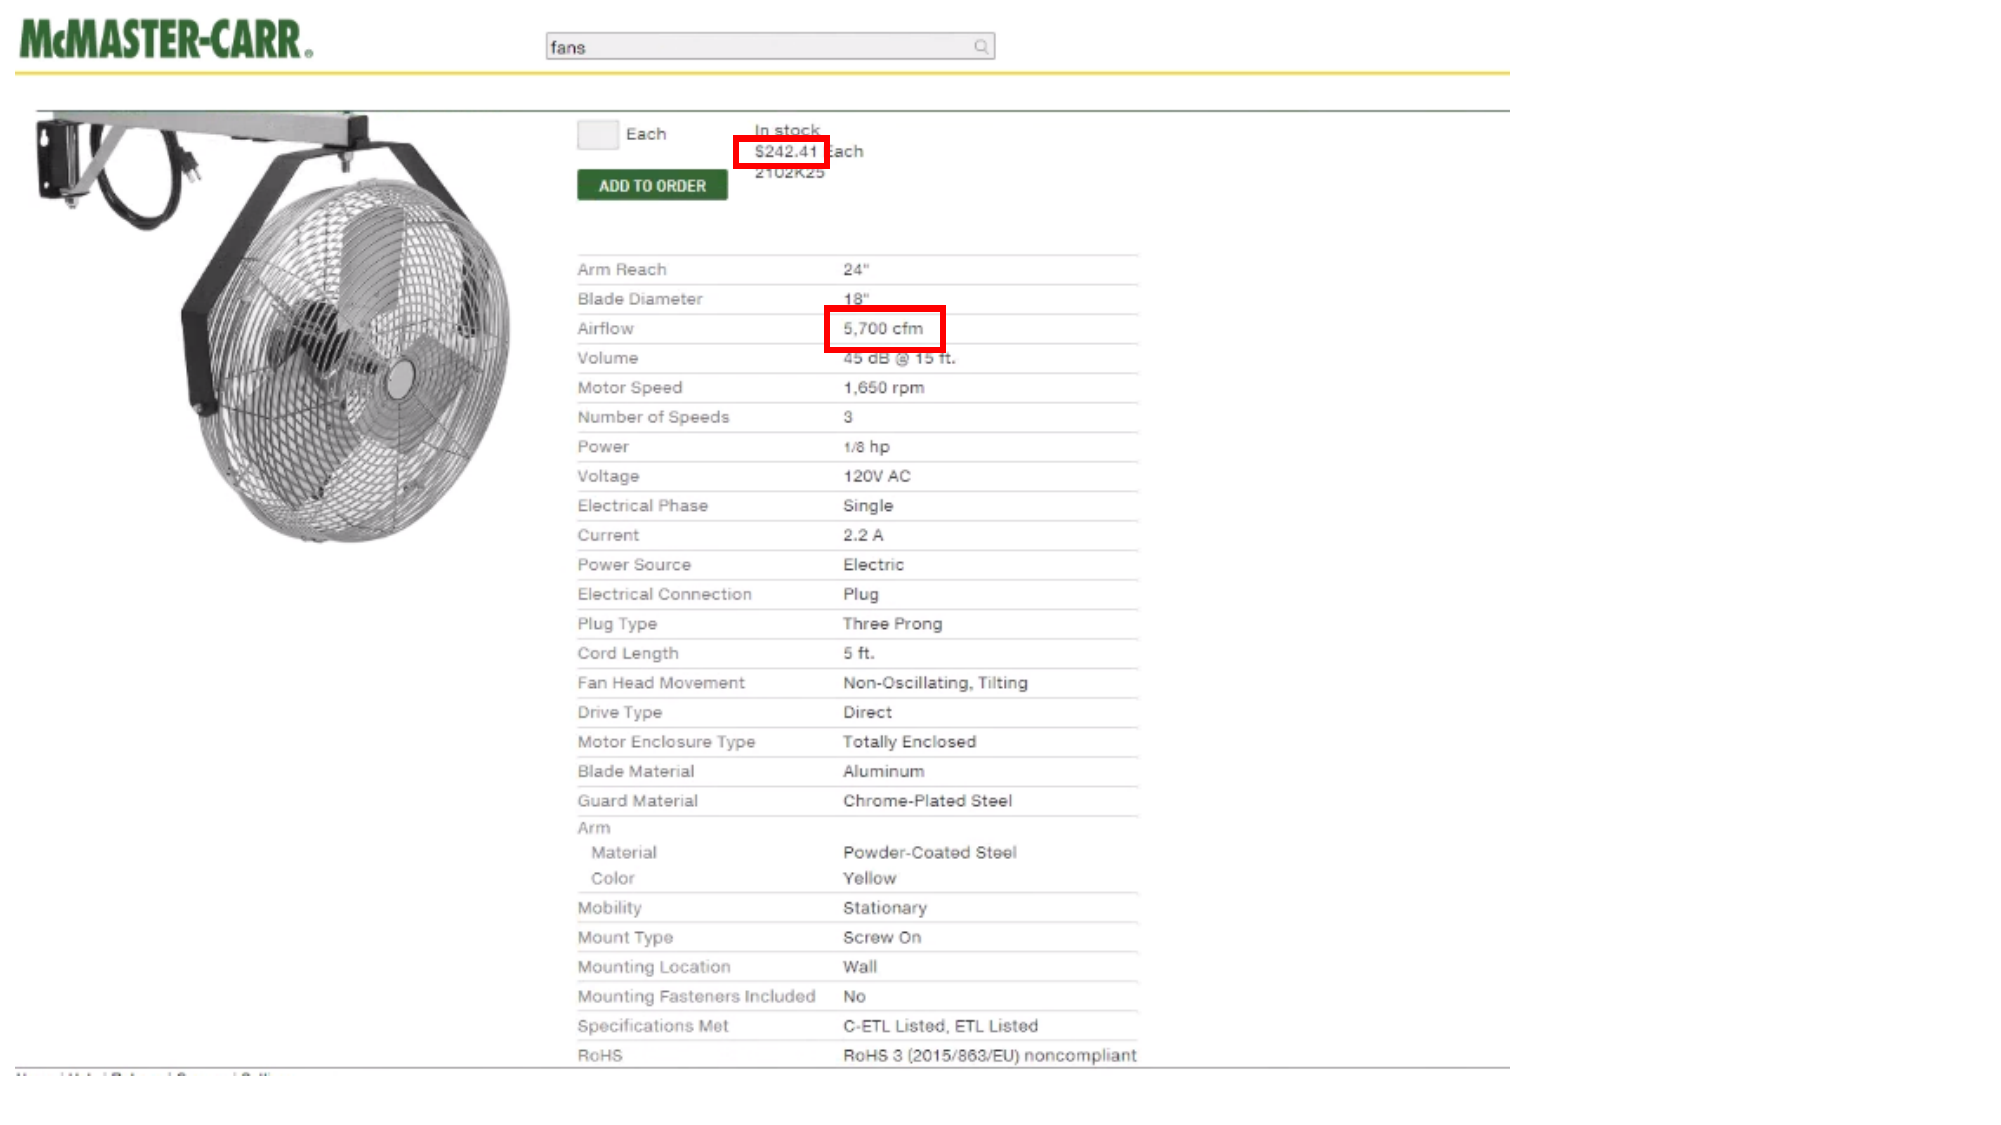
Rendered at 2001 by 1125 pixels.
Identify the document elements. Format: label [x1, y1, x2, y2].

picture [15, 15, 1510, 1076]
